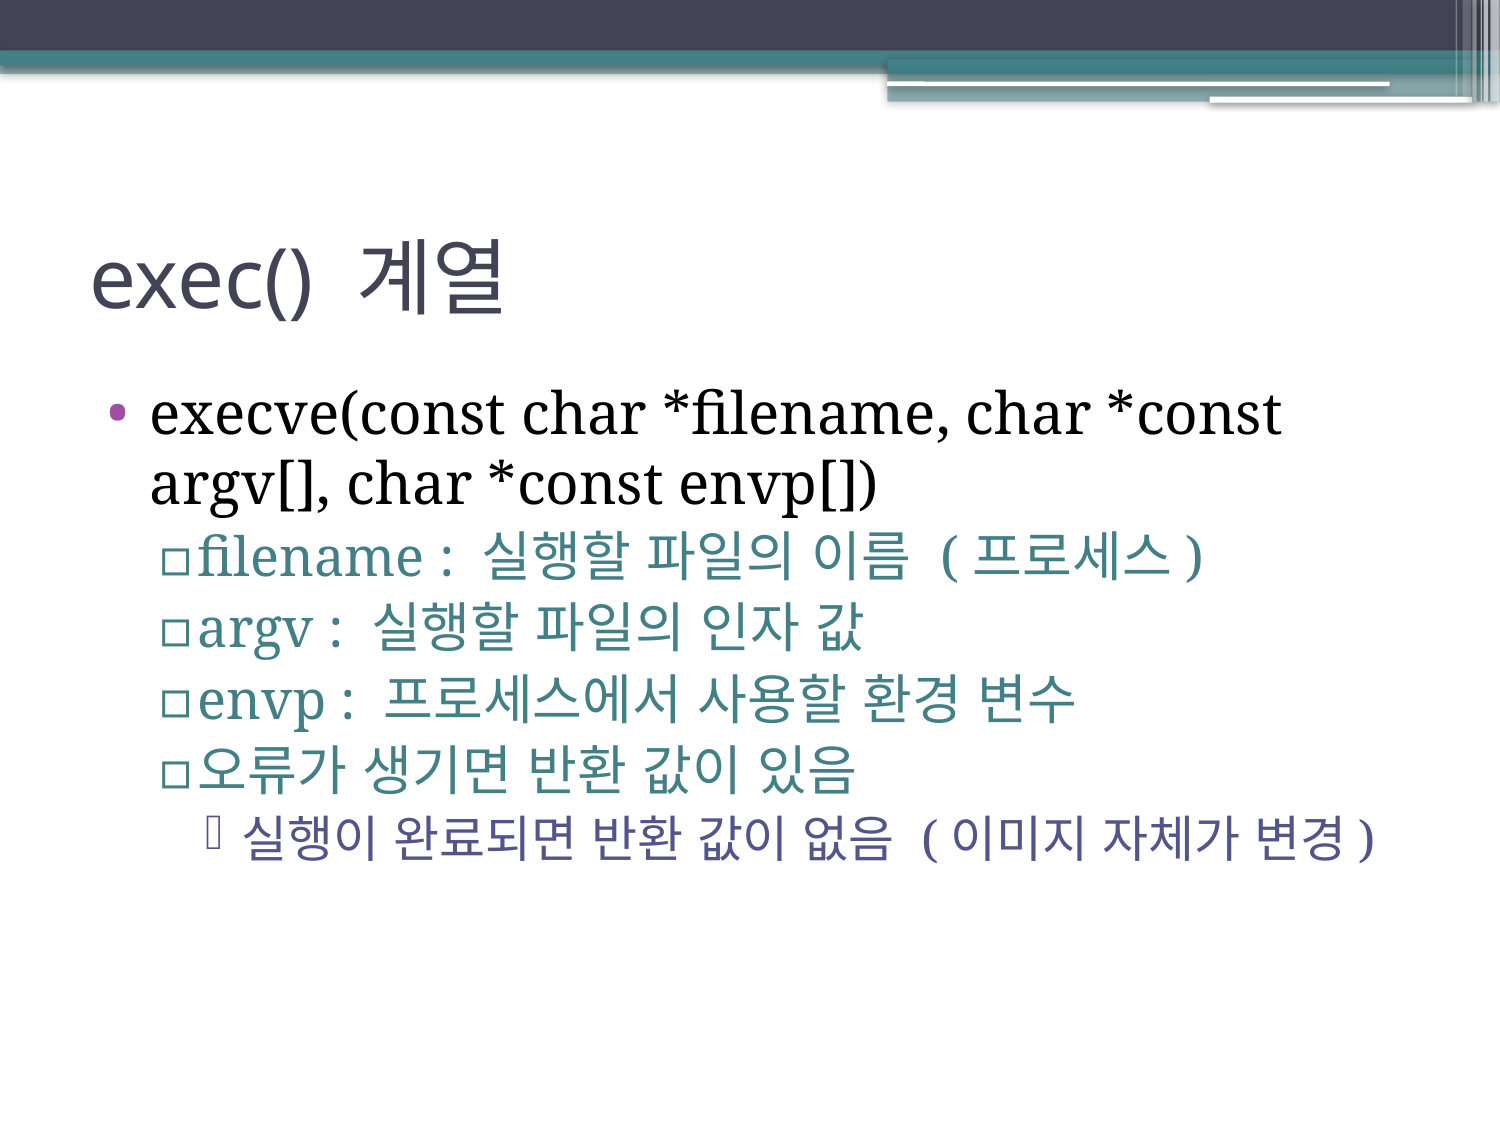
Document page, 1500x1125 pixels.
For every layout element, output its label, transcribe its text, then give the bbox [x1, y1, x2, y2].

list execve(const char *filename, char *const argv[], char *const envp[]) filename : 실행할 파일의 이름 (프로세스) argv : 실행할 파일의 인자 값 envp : 프로세스에서 사용할 환경 변수 오류가 생기면 반환 값이 있음 실행이 완료되면 반환 값이 없음 (이미지 자체가 변경) [75, 368, 1425, 1079]
title exec() 계열 [75, 187, 1425, 363]
